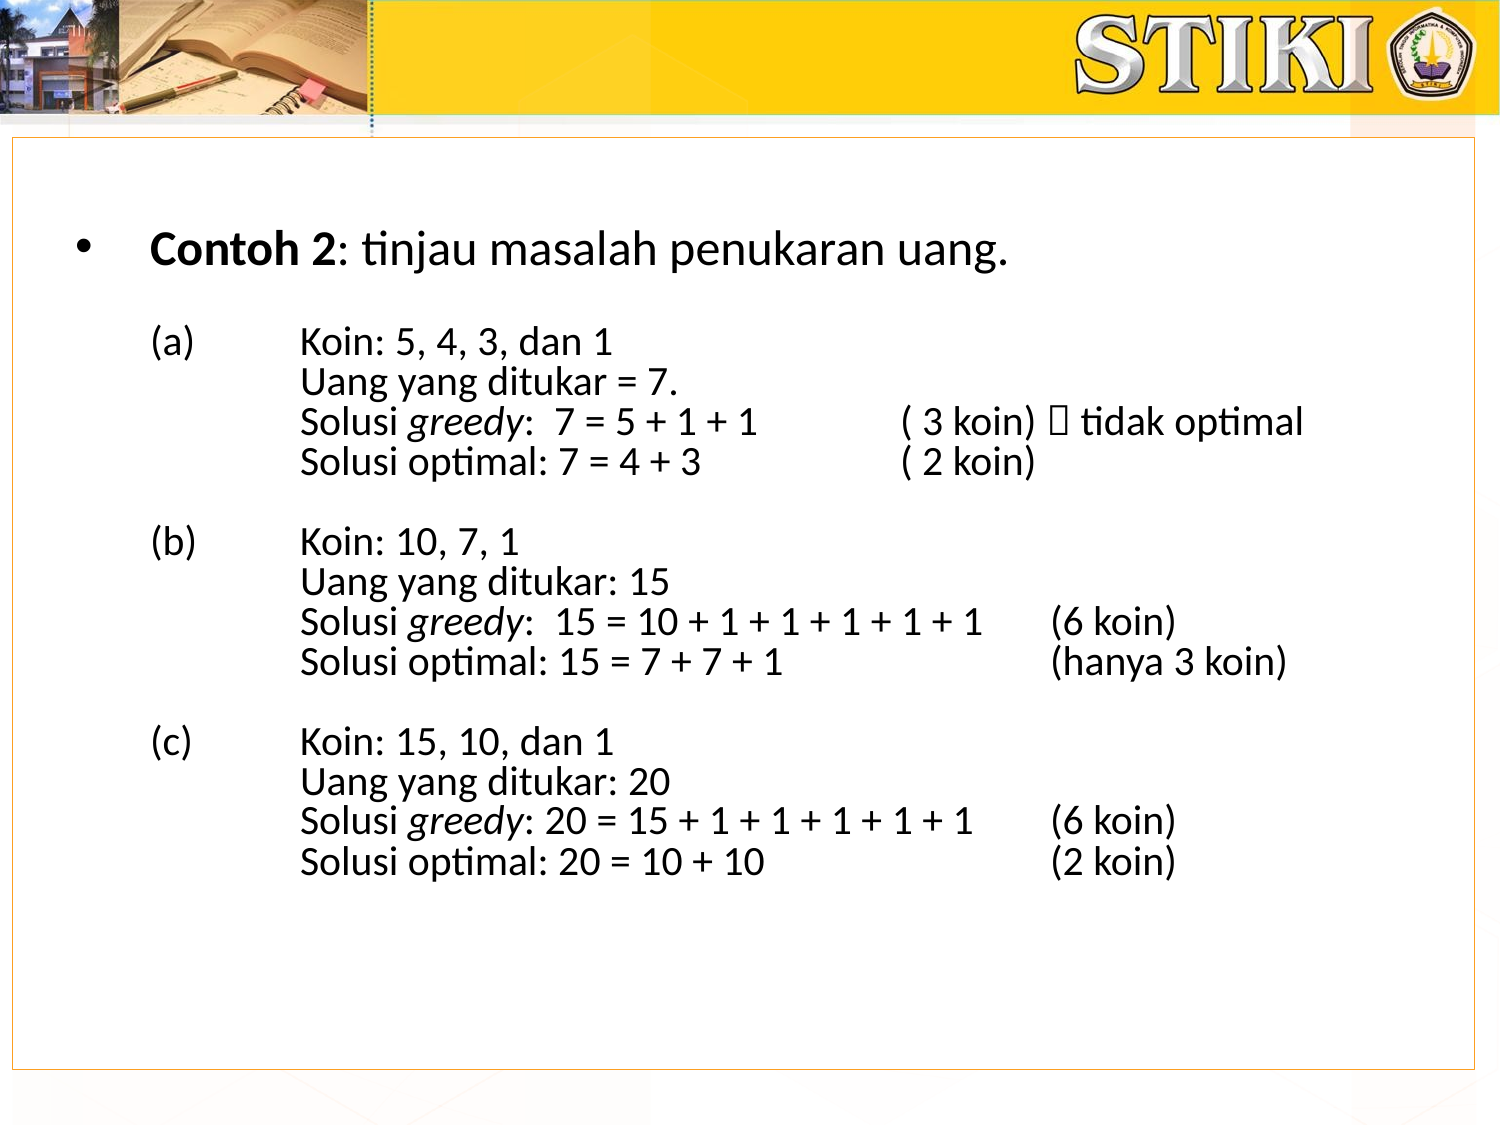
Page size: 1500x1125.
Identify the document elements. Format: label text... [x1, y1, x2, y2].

picture [0, 0, 1500, 1125]
list Contoh 2: tinjau masalah penukaran uang. (a) Koin: 5, 4, 3, dan 1 Uang yang ditukar = 7. Solusi greedy: 7 = 5 + 1 + 1 ( 3 koin)  tidak optimal Solusi optimal: 7 = 4 + 3 ( 2 koin) (b) Koin: 10, 7, 1 Uang yang ditukar: 15 Solusi greedy: 15 = 10 + 1 + 1 + 1 + 1 + 1 (6 koin) Solusi optimal: 15 = 7 + 7 + 1 (hanya 3 koin) (c) Koin: 15, 10, dan 1 Uang yang ditukar: 20 Solusi greedy: 20 = 15 + 1 + 1 + 1 + 1 + 1 (6 koin) Solusi optimal: 20 = 10 + 10 (2 koin) [75, 187, 1425, 924]
